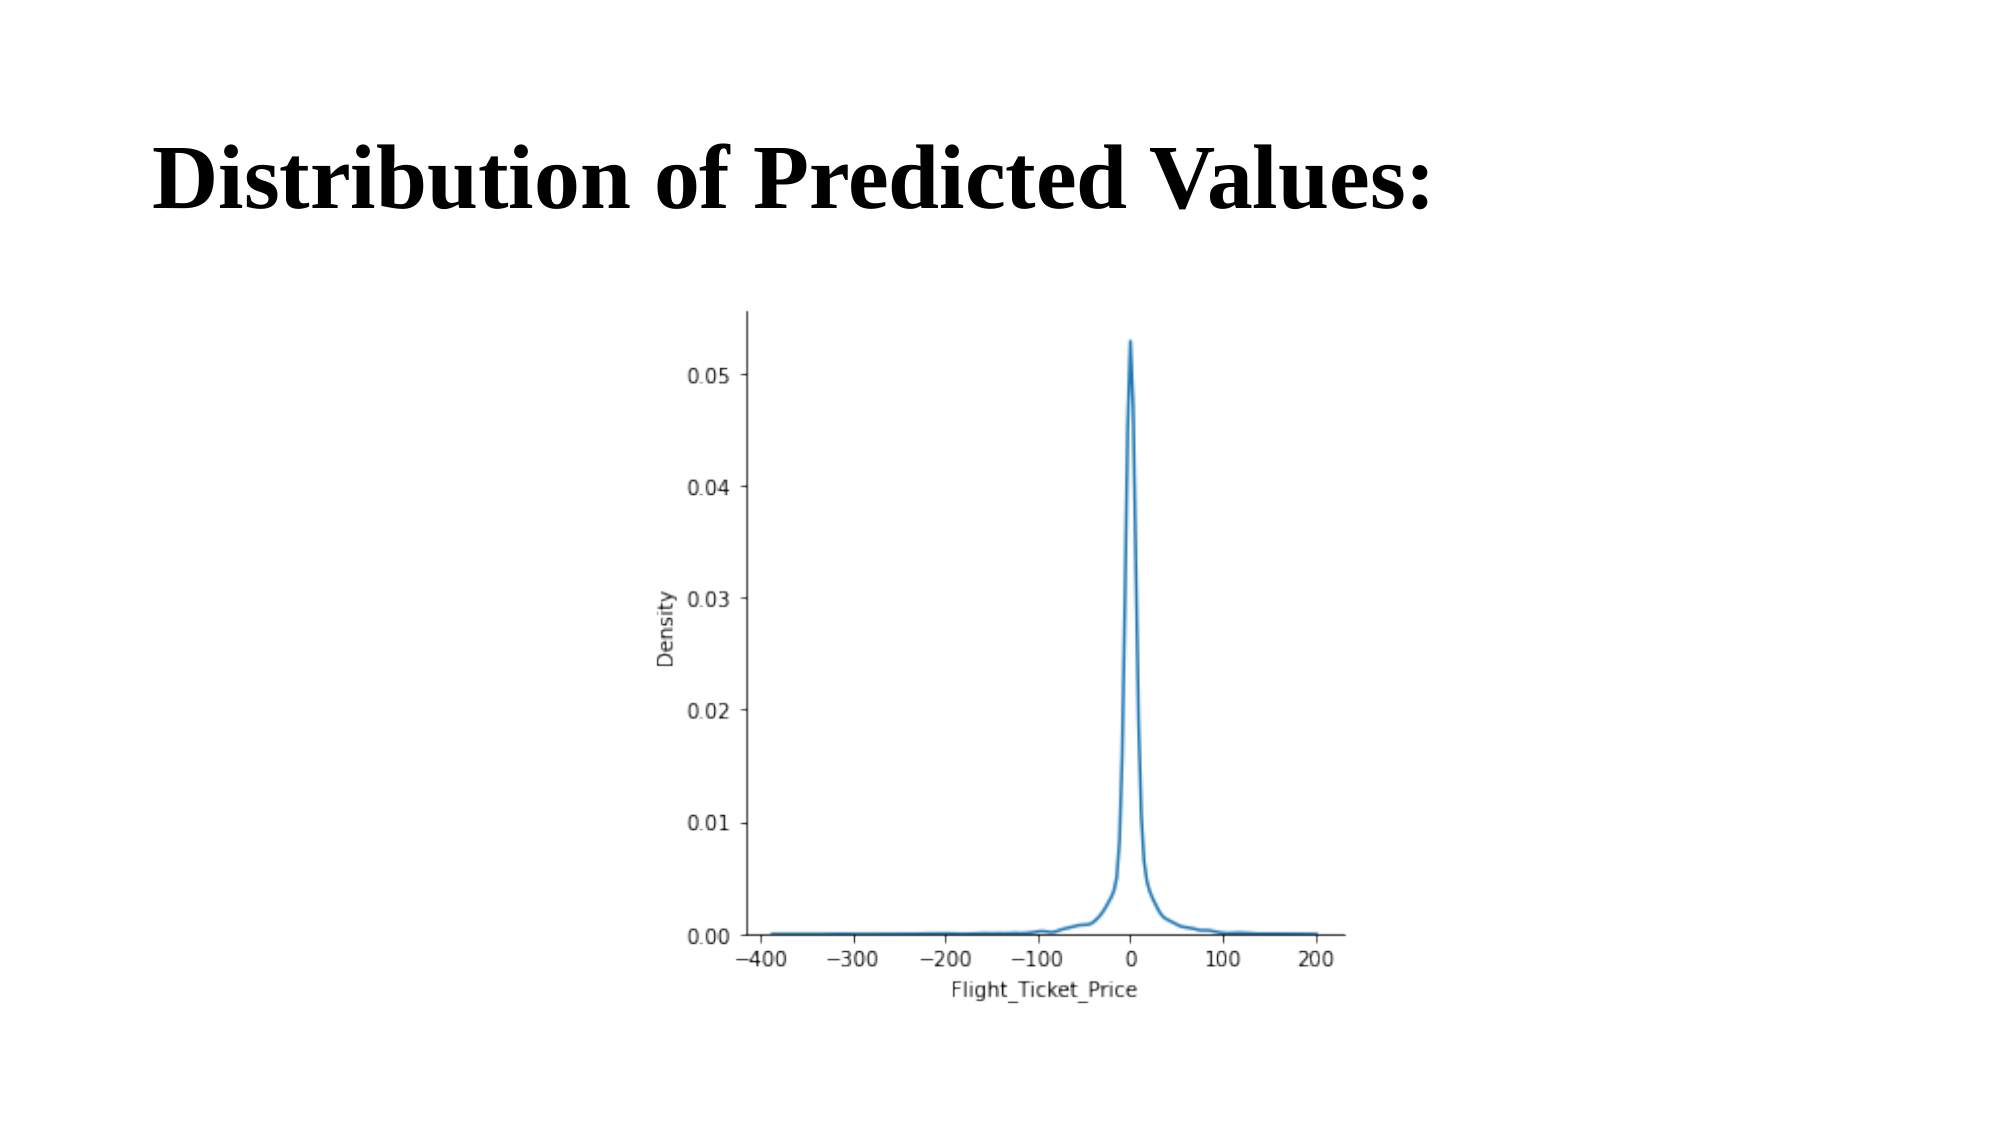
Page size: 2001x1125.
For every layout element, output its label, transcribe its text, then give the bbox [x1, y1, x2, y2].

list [643, 299, 1357, 1014]
title Distribution of Predicted Values: [137, 70, 1486, 267]
